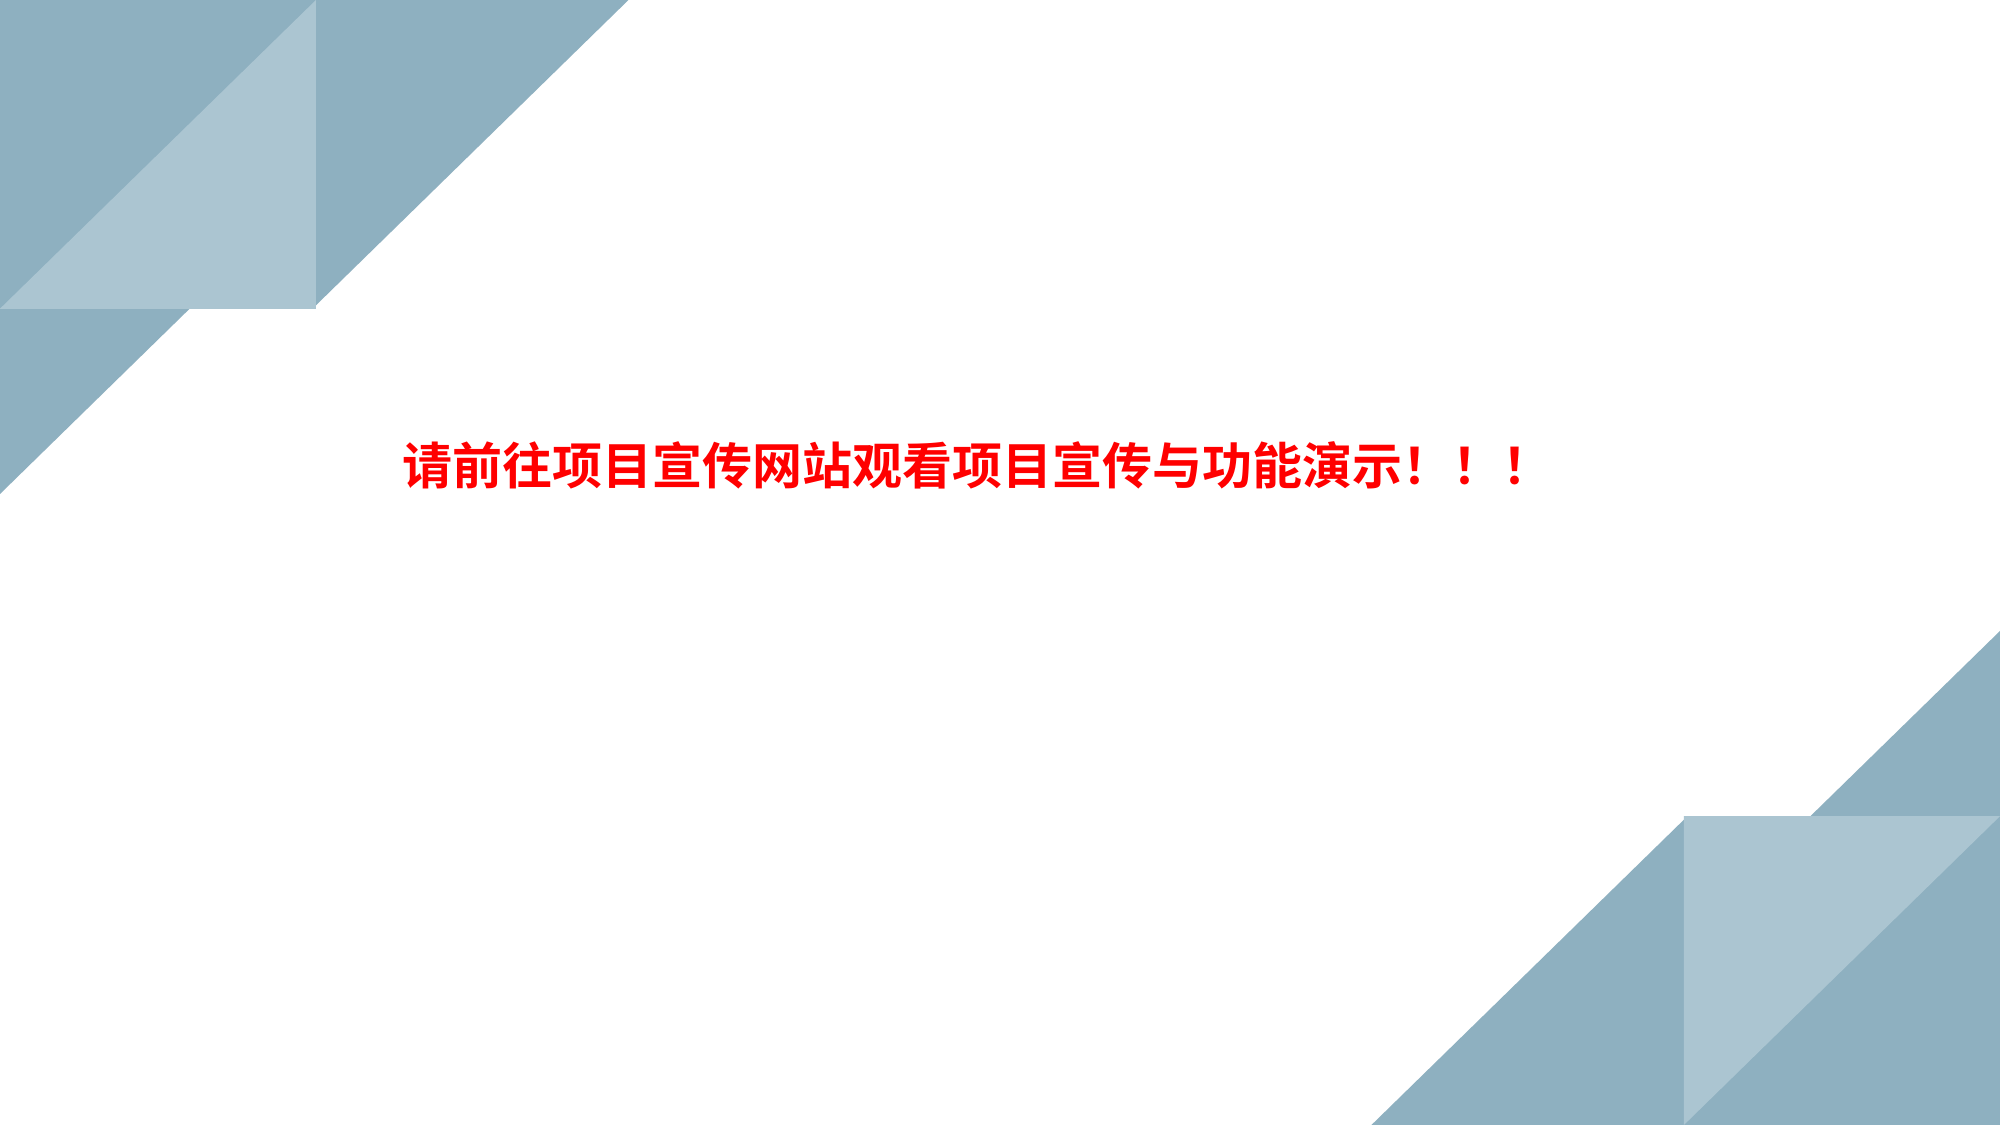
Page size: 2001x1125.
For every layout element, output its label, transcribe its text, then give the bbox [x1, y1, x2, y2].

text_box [0, 0, 629, 495]
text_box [1371, 630, 2000, 1125]
text_box 请前往项目宣传网站观看项目宣传与功能演示！！！ [387, 426, 1650, 502]
